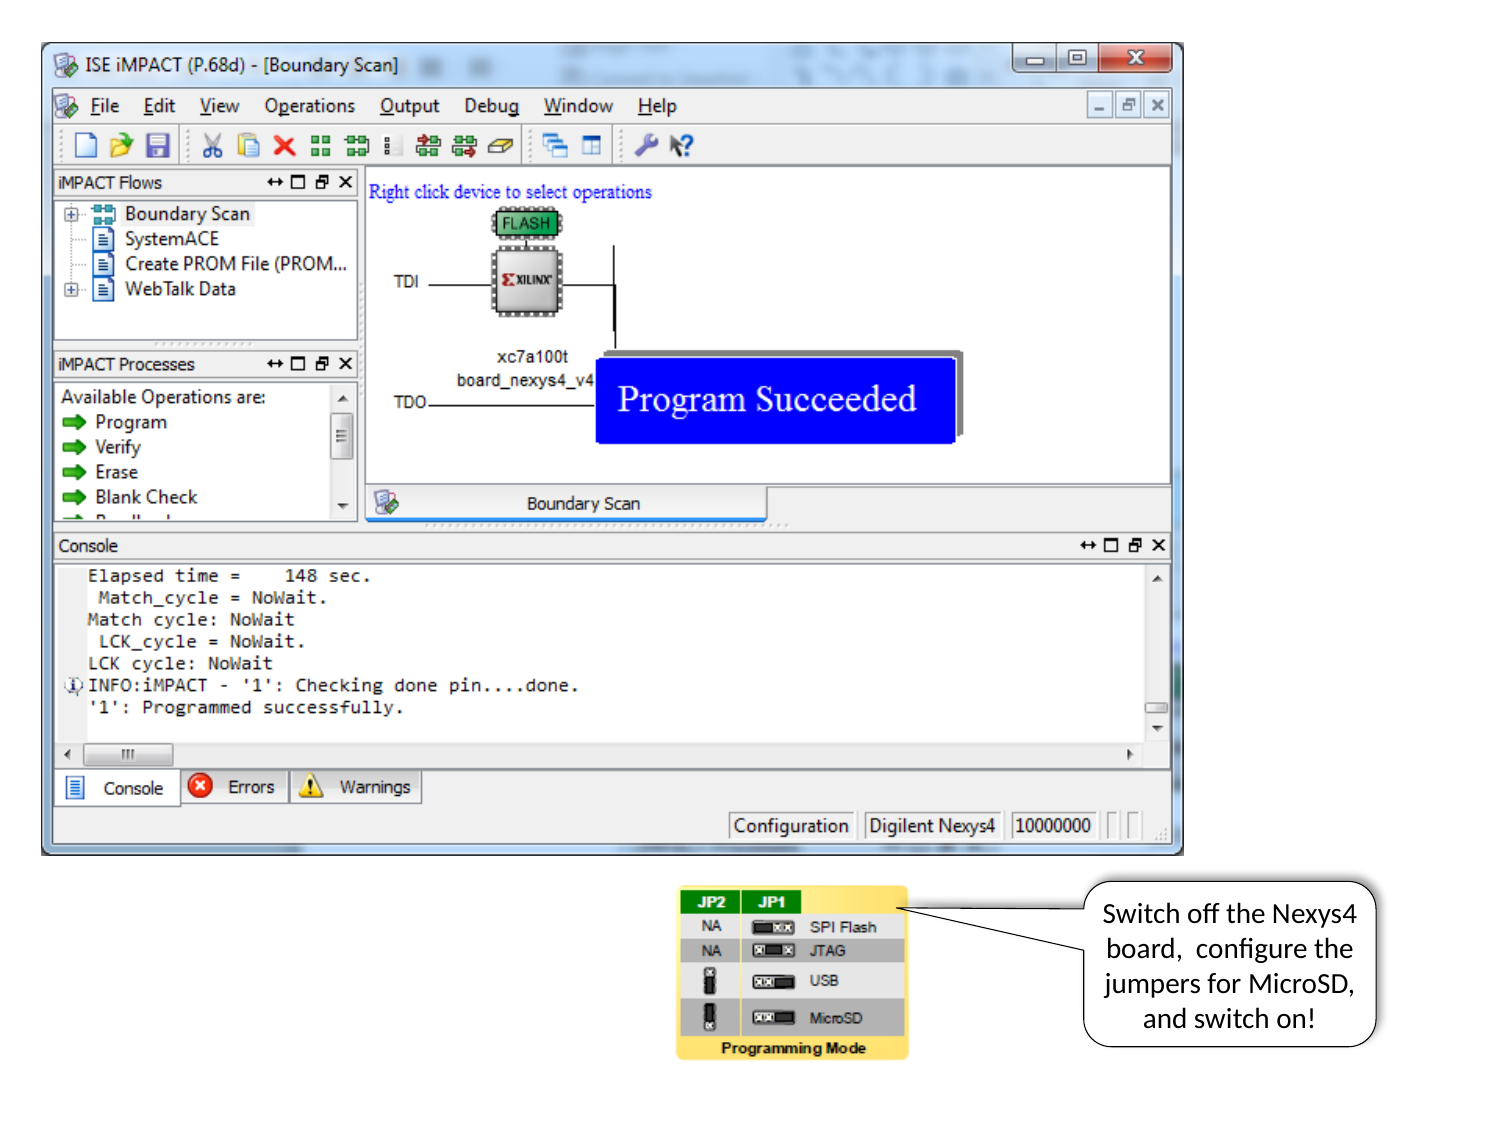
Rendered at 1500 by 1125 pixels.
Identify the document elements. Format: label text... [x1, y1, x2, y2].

picture [41, 42, 1184, 856]
text_box Switch off the Nexys4 board, configure the jumpers for MicroSD, and switch on! [915, 879, 1379, 1049]
picture [673, 881, 912, 1063]
